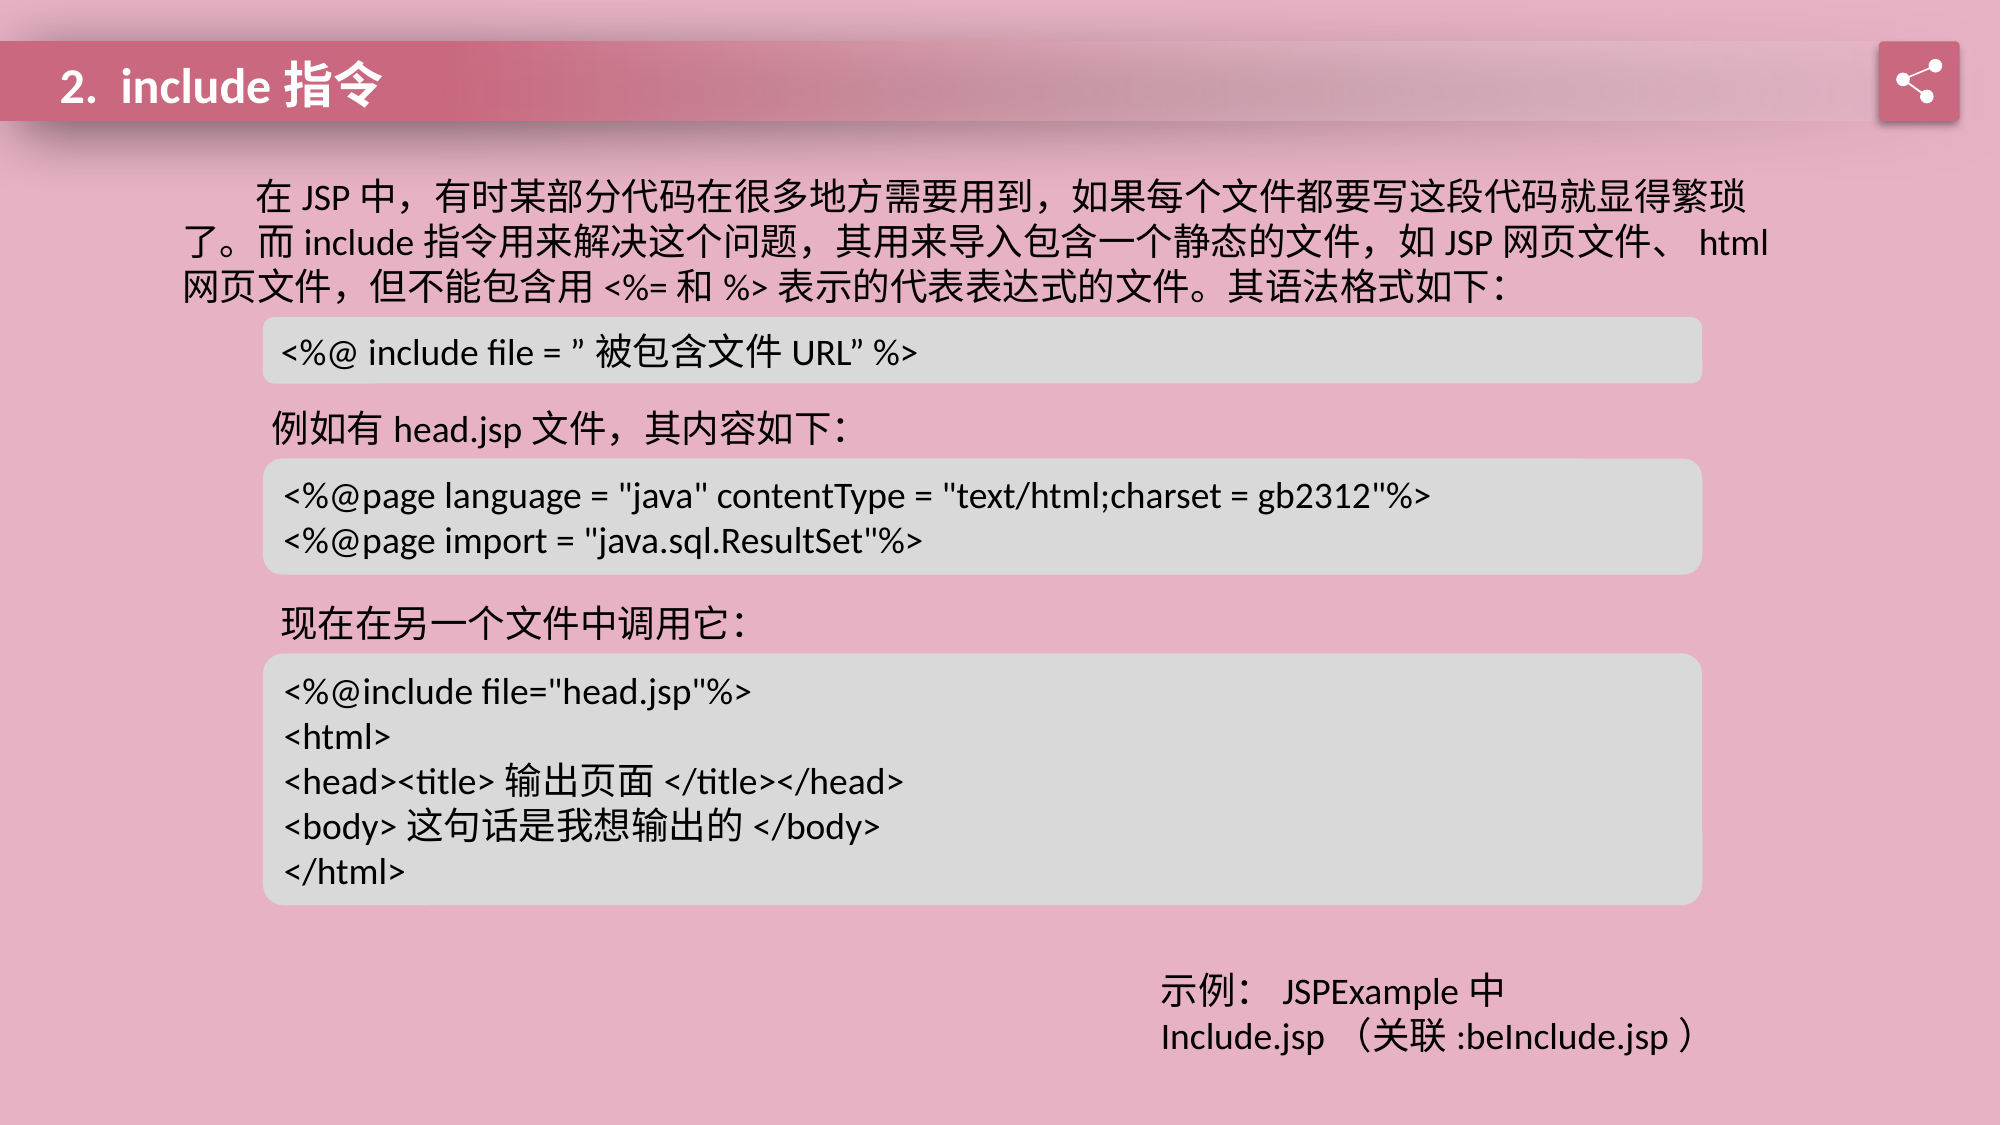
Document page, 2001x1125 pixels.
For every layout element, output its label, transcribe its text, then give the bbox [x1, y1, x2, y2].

text_box 例如有head.jsp文件，其内容如下： [257, 397, 884, 458]
text_box 在JSP中，有时某部分代码在很多地方需要用到，如果每个文件都要写这段代码就显得繁琐了。而include指令用来解决这个问题，其用来导入包含一个静态的文件，如JSP网页文件、html网页文件，但不能包含用<%=和%>表示的代表表达式的文件。其语法格式如下： [167, 165, 1793, 316]
text_box 2. include指令 [44, 46, 654, 121]
text_box <%@page language = "java" contentType = "text/html;charset = gb2312"%> <%@page import = "java.sql.ResultSet"%> [262, 458, 1703, 575]
text_box 现在在另一个文件中调用它： [265, 592, 783, 653]
text_box <%@ include file = ”被包含文件URL” %> [262, 317, 1703, 384]
text_box <%@include file="head.jsp"%> <html> <head><title>输出页面</title></head> <body>这句话是我想输出的</body> </html> [262, 653, 1703, 906]
text_box 示例：JSPExample中 Include.jsp（关联:beInclude.jsp） [1146, 959, 1761, 1064]
